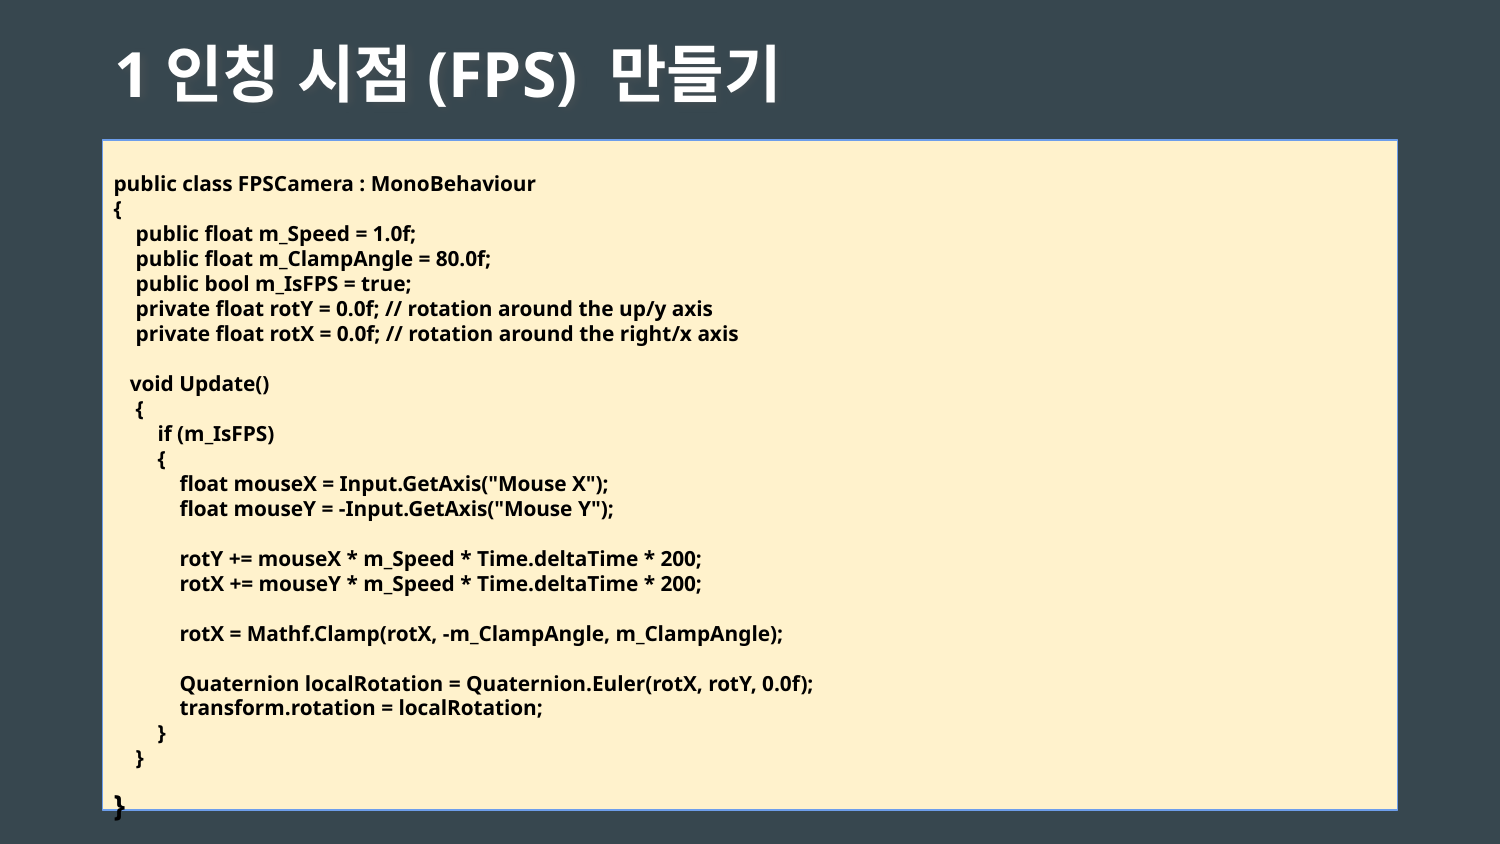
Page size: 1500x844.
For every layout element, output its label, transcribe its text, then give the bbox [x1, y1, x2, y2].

text_box public class FPSCamera : MonoBehaviour { public float m_Speed = 1.0f; public float m_ClampAngle = 80.0f; public bool m_IsFPS = true; private float rotY = 0.0f; // rotation around the up/y axis private float rotX = 0.0f; // rotation around the right/x axis void Update() { if (m_IsFPS) { float mouseX = Input.GetAxis("Mouse X"); float mouseY = -Input.GetAxis("Mouse Y"); rotY += mouseX * m_Speed * Time.deltaTime * 200; rotX += mouseY * m_Speed * Time.deltaTime * 200; rotX = Mathf.Clamp(rotX, -m_ClampAngle, m_ClampAngle); Quaternion localRotation = Quaternion.Euler(rotX, rotY, 0.0f); transform.rotation = localRotation; } } } [102, 139, 1398, 811]
text_box 1인칭 시점(FPS) 만들기 [103, 37, 1103, 119]
